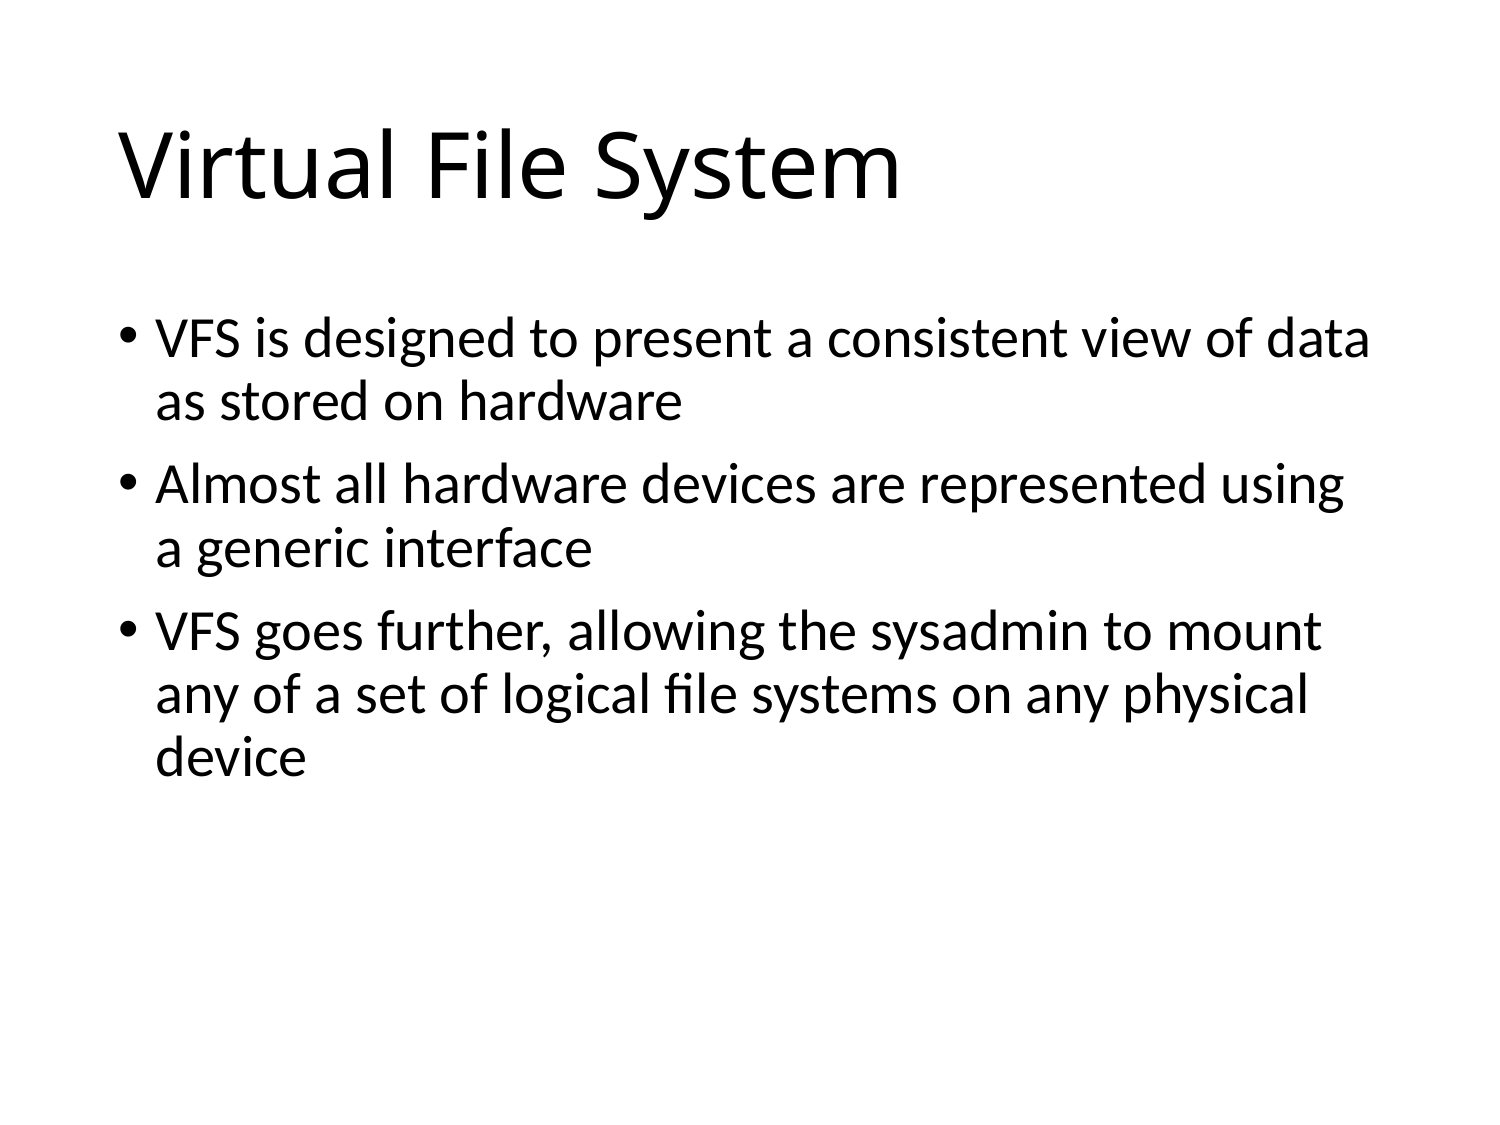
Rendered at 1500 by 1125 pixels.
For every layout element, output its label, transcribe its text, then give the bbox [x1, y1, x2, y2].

title Virtual File System [103, 59, 1397, 278]
list VFS is designed to present a consistent view of data as stored on hardware Almost all hardware devices are represented using a generic interface VFS goes further, allowing the sysadmin to mount any of a set of logical file systems on any physical device [103, 299, 1397, 1014]
